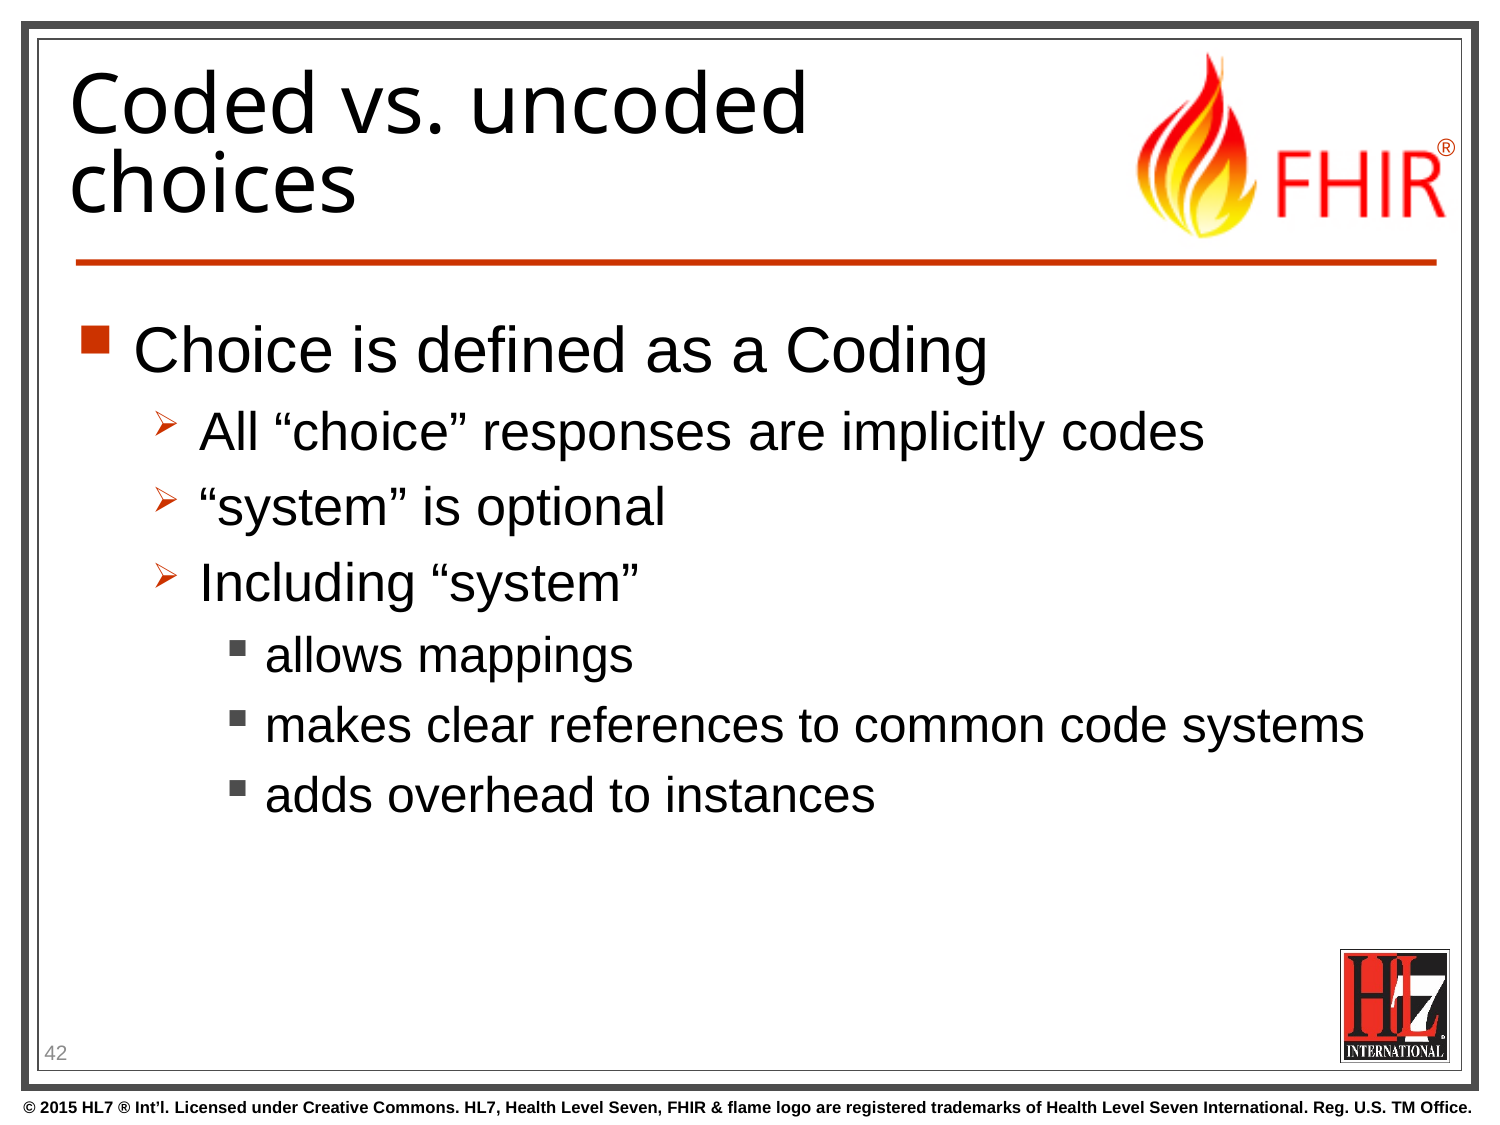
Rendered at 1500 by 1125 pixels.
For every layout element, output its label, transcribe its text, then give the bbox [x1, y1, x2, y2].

picture [1124, 42, 1458, 249]
title Coded vs. uncoded choices [53, 54, 1128, 244]
picture [1340, 949, 1450, 1063]
list Choice is defined as a Coding All “choice” responses are implicitly codes “system” is optional Including “system” allows mappings makes clear references to common code systems adds overhead to instances [62, 299, 1438, 1059]
slide_number 42 [29, 1034, 148, 1071]
